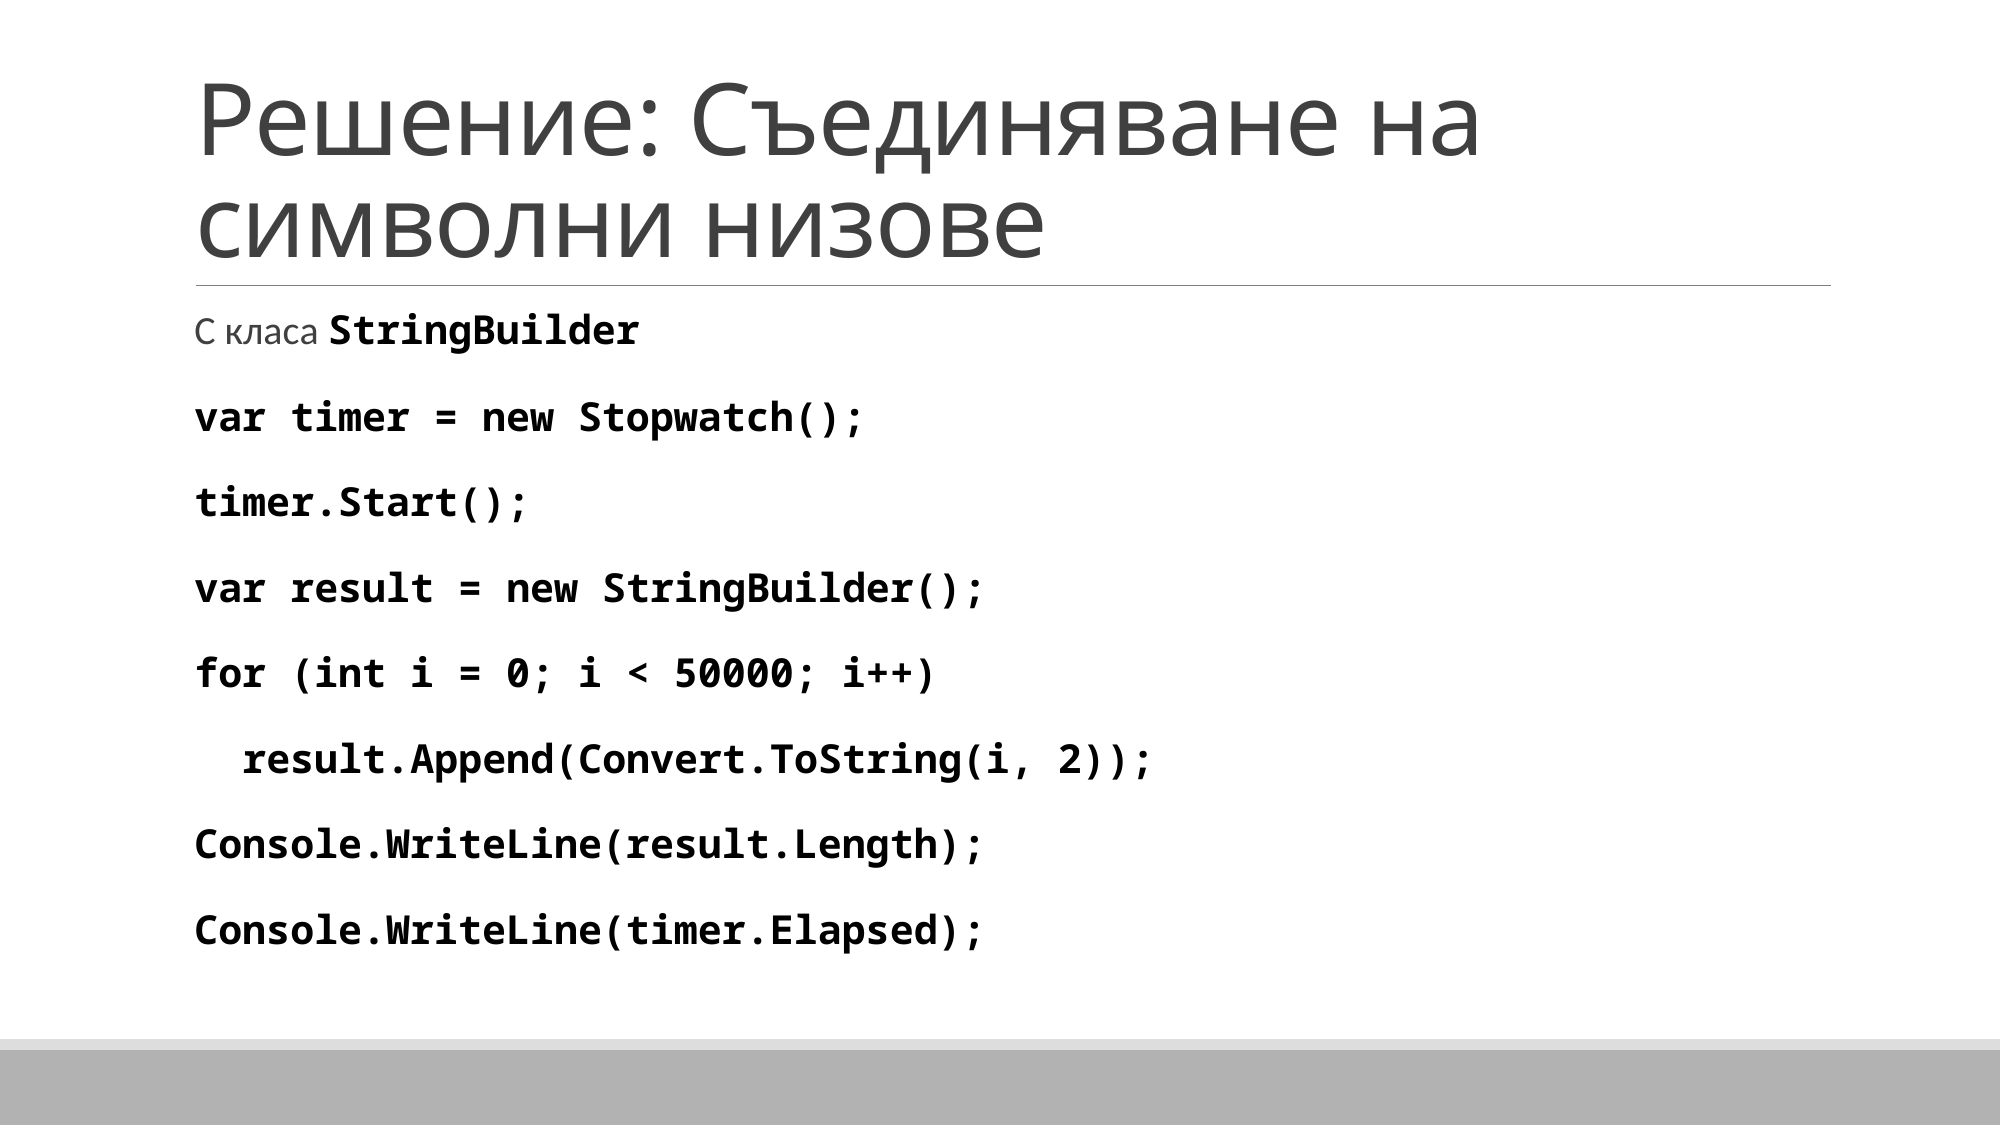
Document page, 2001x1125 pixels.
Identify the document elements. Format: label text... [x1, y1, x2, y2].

list С класа StringBuilder var timer = new Stopwatch(); timer.Start(); var result = new StringBuilder(); for (int i = 0; i < 50000; i++) result.Append(Convert.ToString(i, 2)); Console.WriteLine(result.Length); Console.WriteLine(timer.Elapsed); [180, 302, 1830, 963]
title Решение: Съединяване на символни низове [180, 47, 1830, 285]
